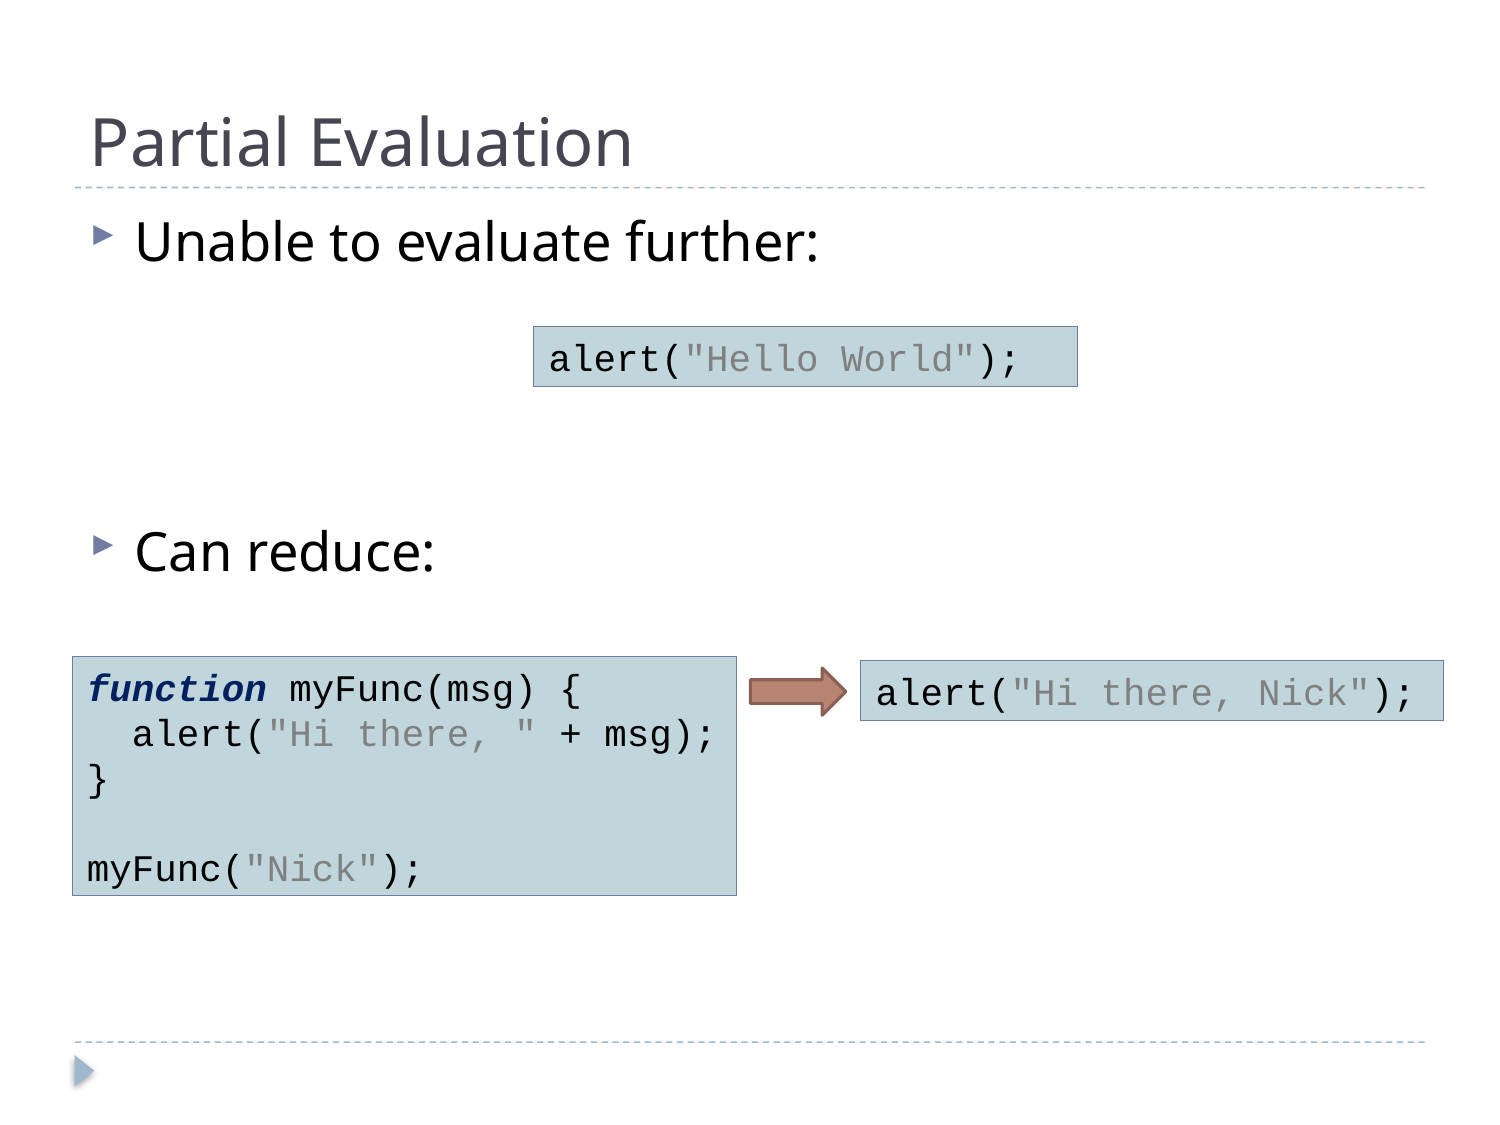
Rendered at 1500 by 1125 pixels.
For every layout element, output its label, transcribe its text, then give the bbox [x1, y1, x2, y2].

text_box [748, 666, 847, 717]
list Unable to evaluate further: Can reduce: [75, 200, 1425, 1010]
text_box alert("Hello World"); [533, 326, 1078, 387]
title Partial Evaluation [75, 24, 1425, 188]
text_box alert("Hi there, Nick"); [860, 660, 1444, 721]
text_box function myFunc(msg) { alert("Hi there, " + msg); } myFunc("Nick"); [72, 656, 737, 896]
